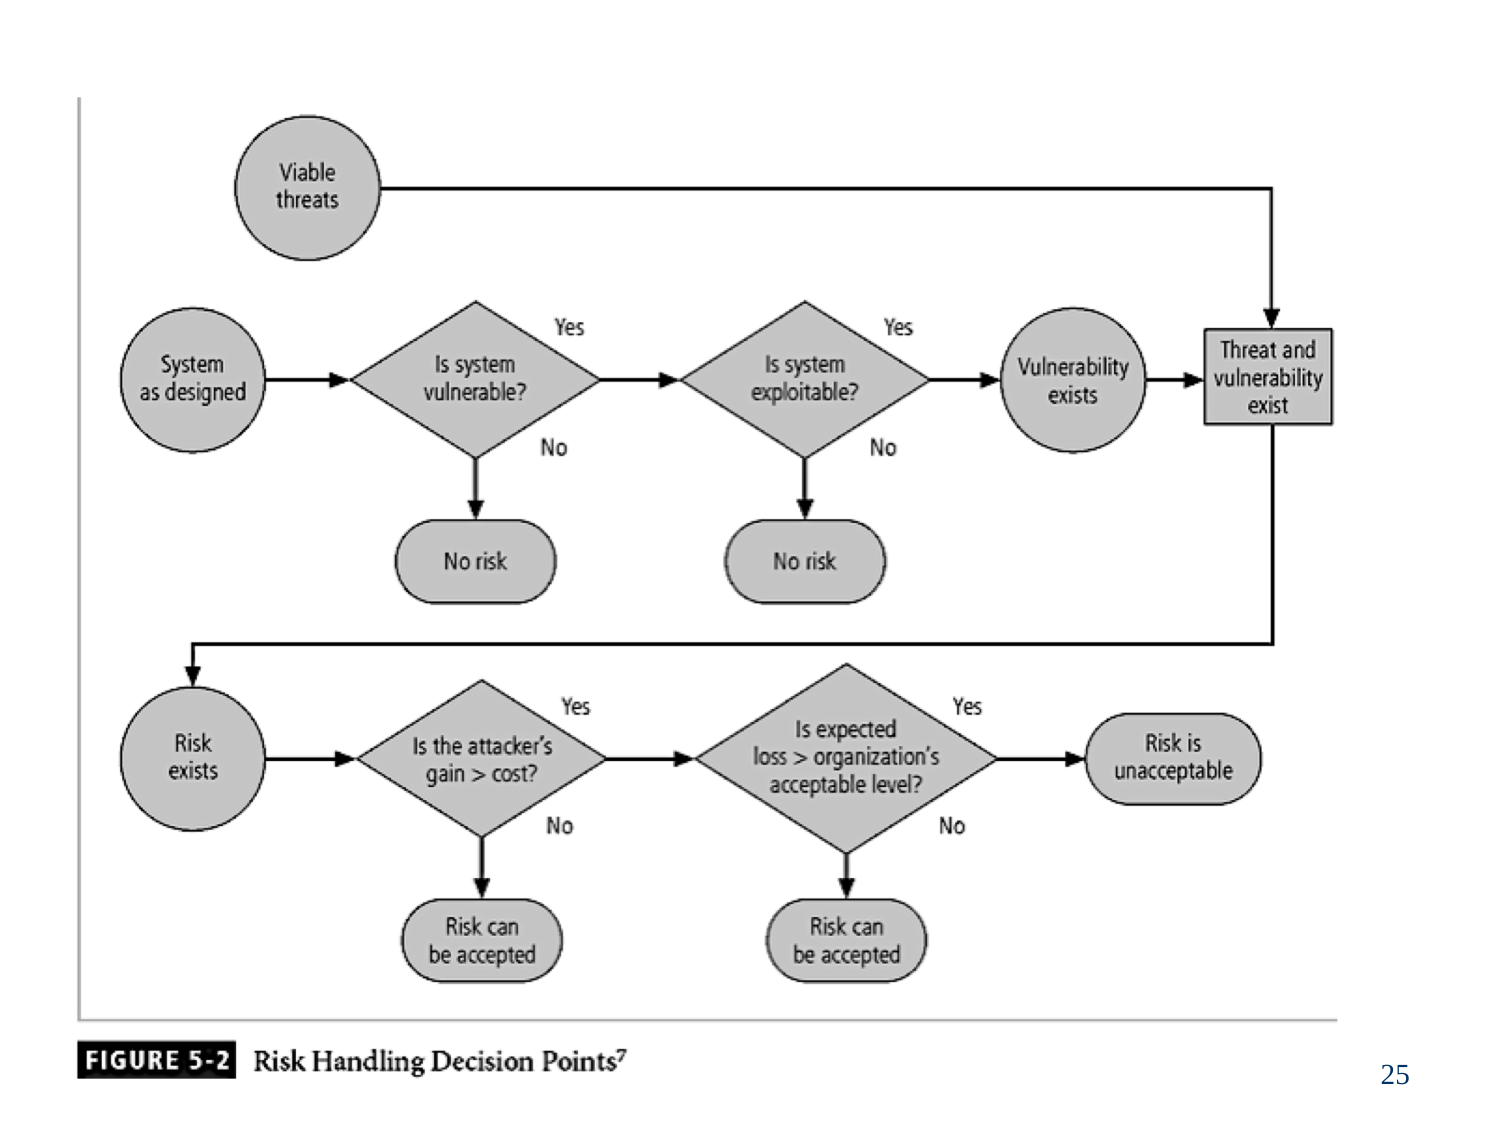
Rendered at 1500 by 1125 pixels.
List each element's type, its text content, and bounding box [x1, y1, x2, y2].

slide_number 25 [1374, 1056, 1417, 1125]
text_box [76, 97, 1338, 1079]
